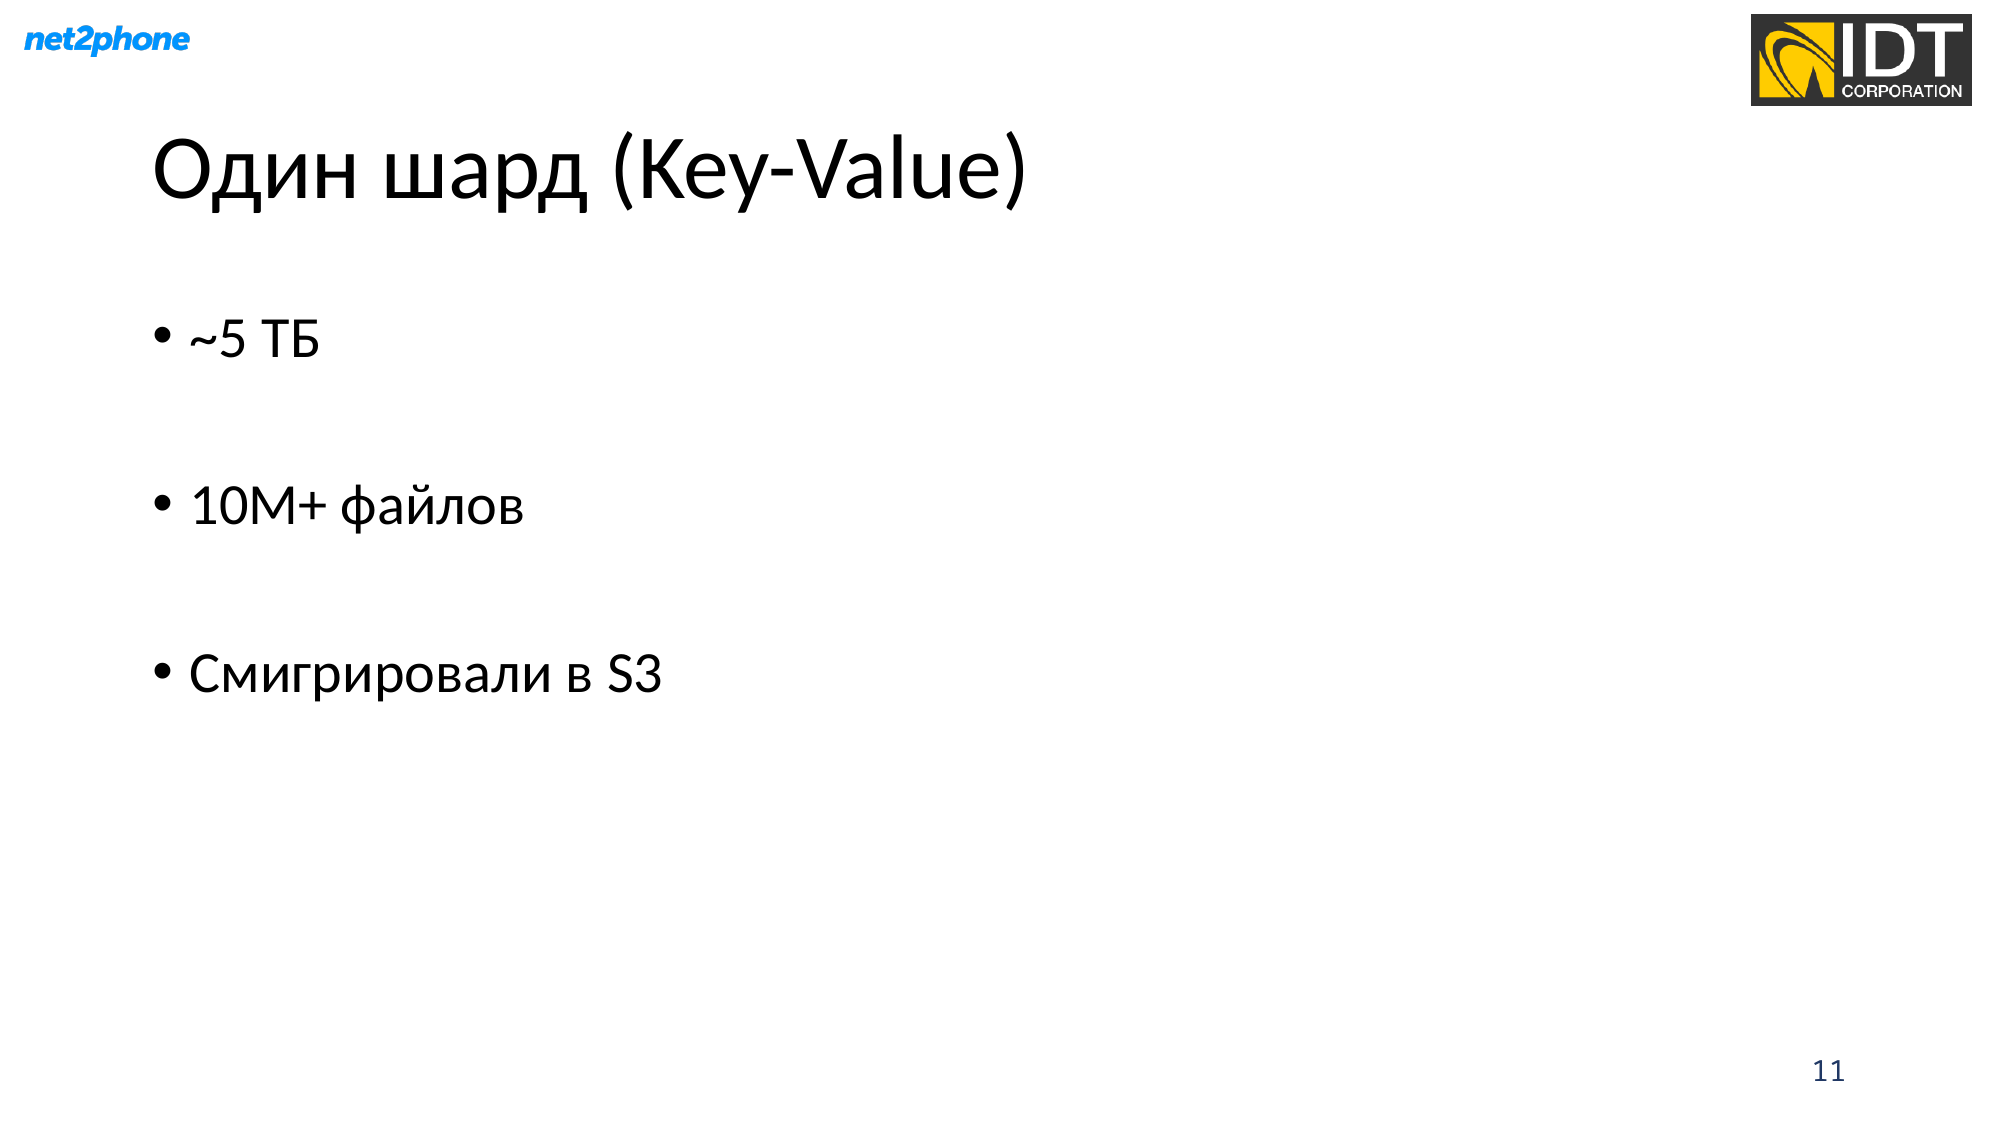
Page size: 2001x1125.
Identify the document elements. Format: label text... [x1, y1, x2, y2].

picture [1751, 14, 1972, 106]
list ~5 ТБ 10М+ файлов Смигрировали в S3 [137, 299, 1863, 1014]
slide_number 11 [1412, 1042, 1862, 1103]
title Один шард (Key-Value) [137, 59, 1863, 278]
picture [24, 22, 191, 63]
